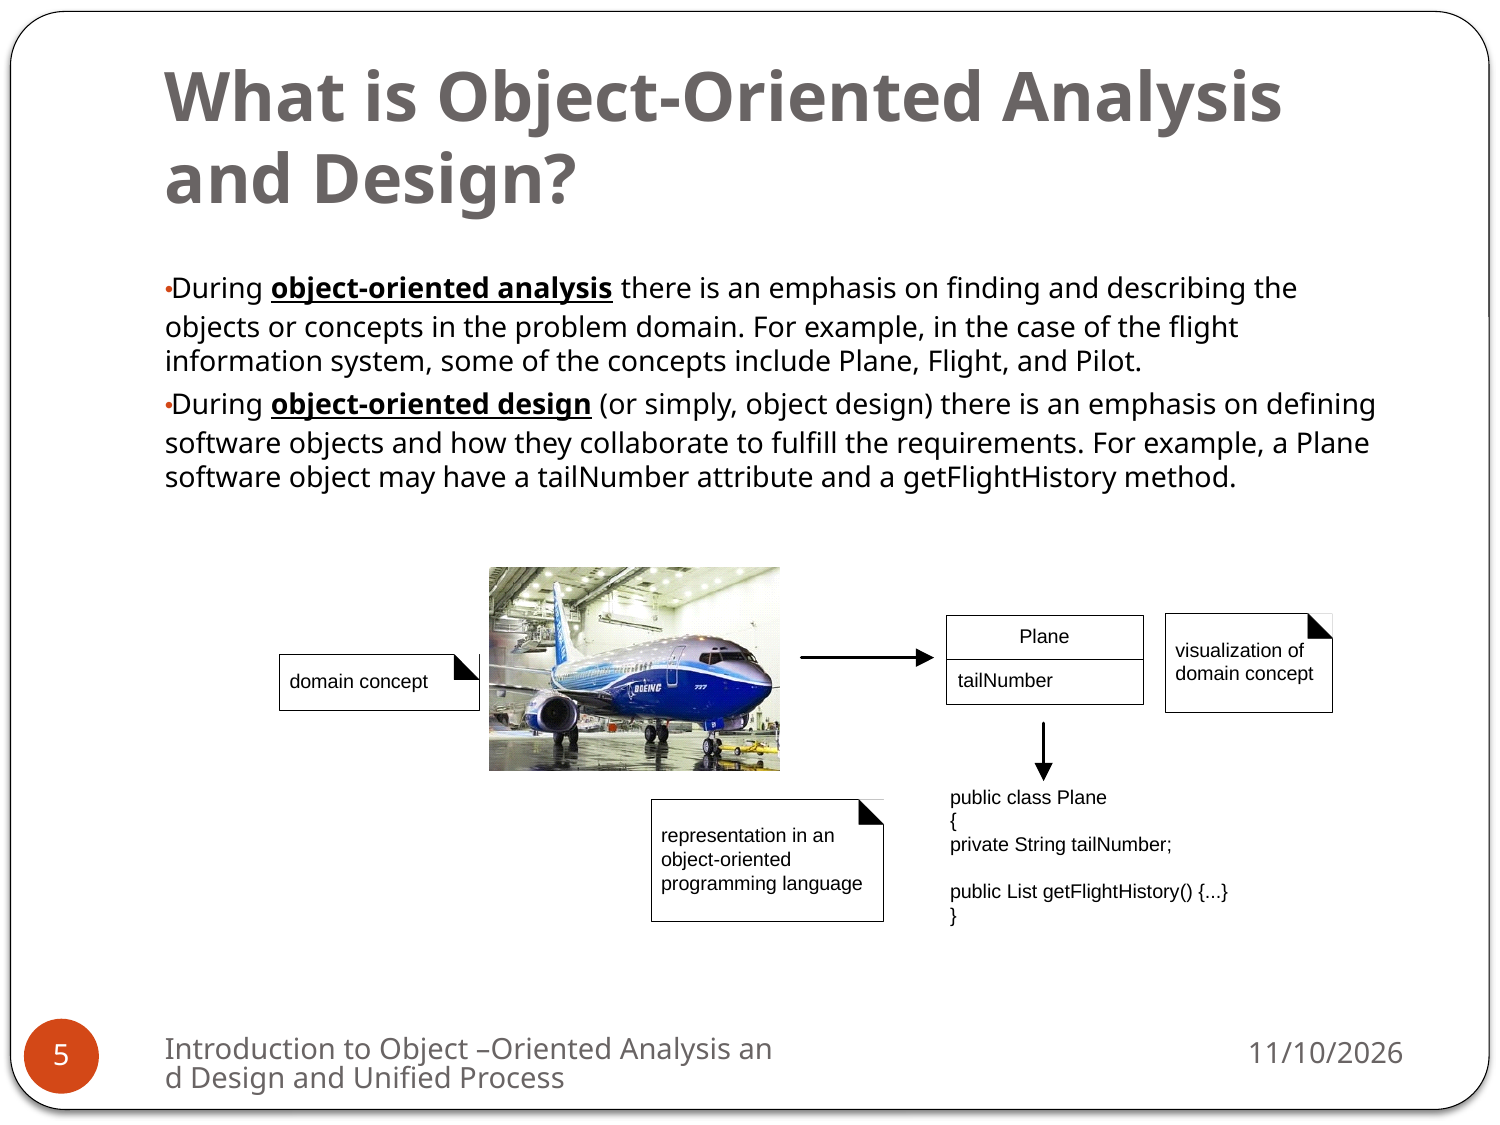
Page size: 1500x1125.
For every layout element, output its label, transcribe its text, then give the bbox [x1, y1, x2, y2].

list During object-oriented analysis there is an emphasis on finding and describing the objects or concepts in the problem domain. For example, in the case of the flight information system, some of the concepts include Plane, Flight, and Pilot. During object-oriented design (or simply, object design) there is an emphasis on defining software objects and how they collaborate to fulfill the requirements. For example, a Plane software object may have a tailNumber attribute and a getFlightHistory method. [150, 262, 1413, 513]
slide_number 5 [23, 1018, 99, 1094]
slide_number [1012, 1015, 1419, 1094]
footer Introduction to Object –Oriented Analysis and Design and Unified Process [150, 1012, 800, 1088]
title What is Object-Oriented Analysis and Design? [150, 44, 1425, 233]
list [275, 563, 1337, 950]
